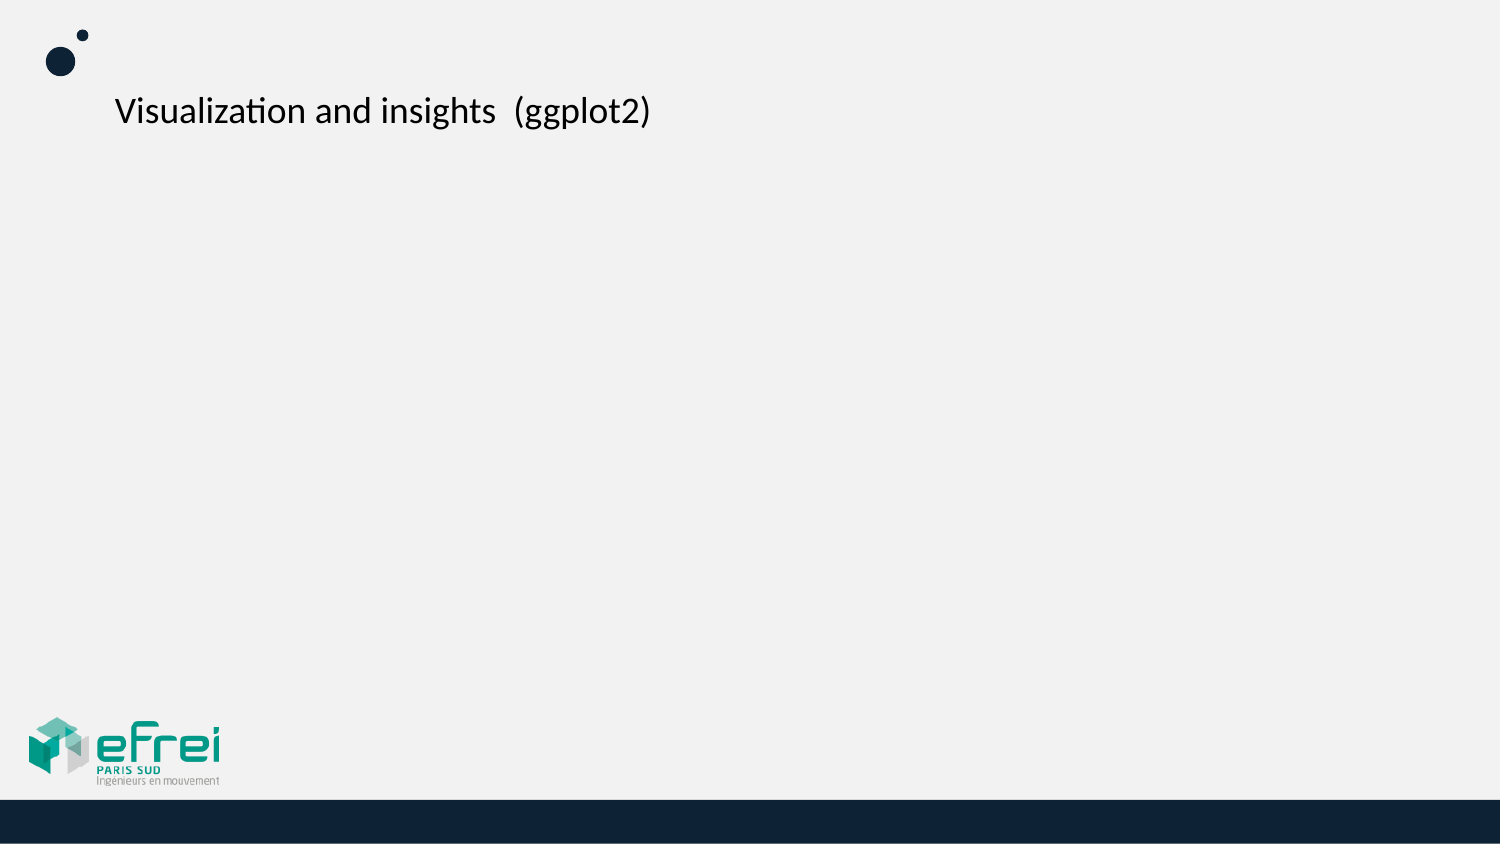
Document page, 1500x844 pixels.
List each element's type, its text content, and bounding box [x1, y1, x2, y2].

text_box Visualization and insights (ggplot2) [100, 55, 963, 183]
picture [29, 716, 219, 786]
